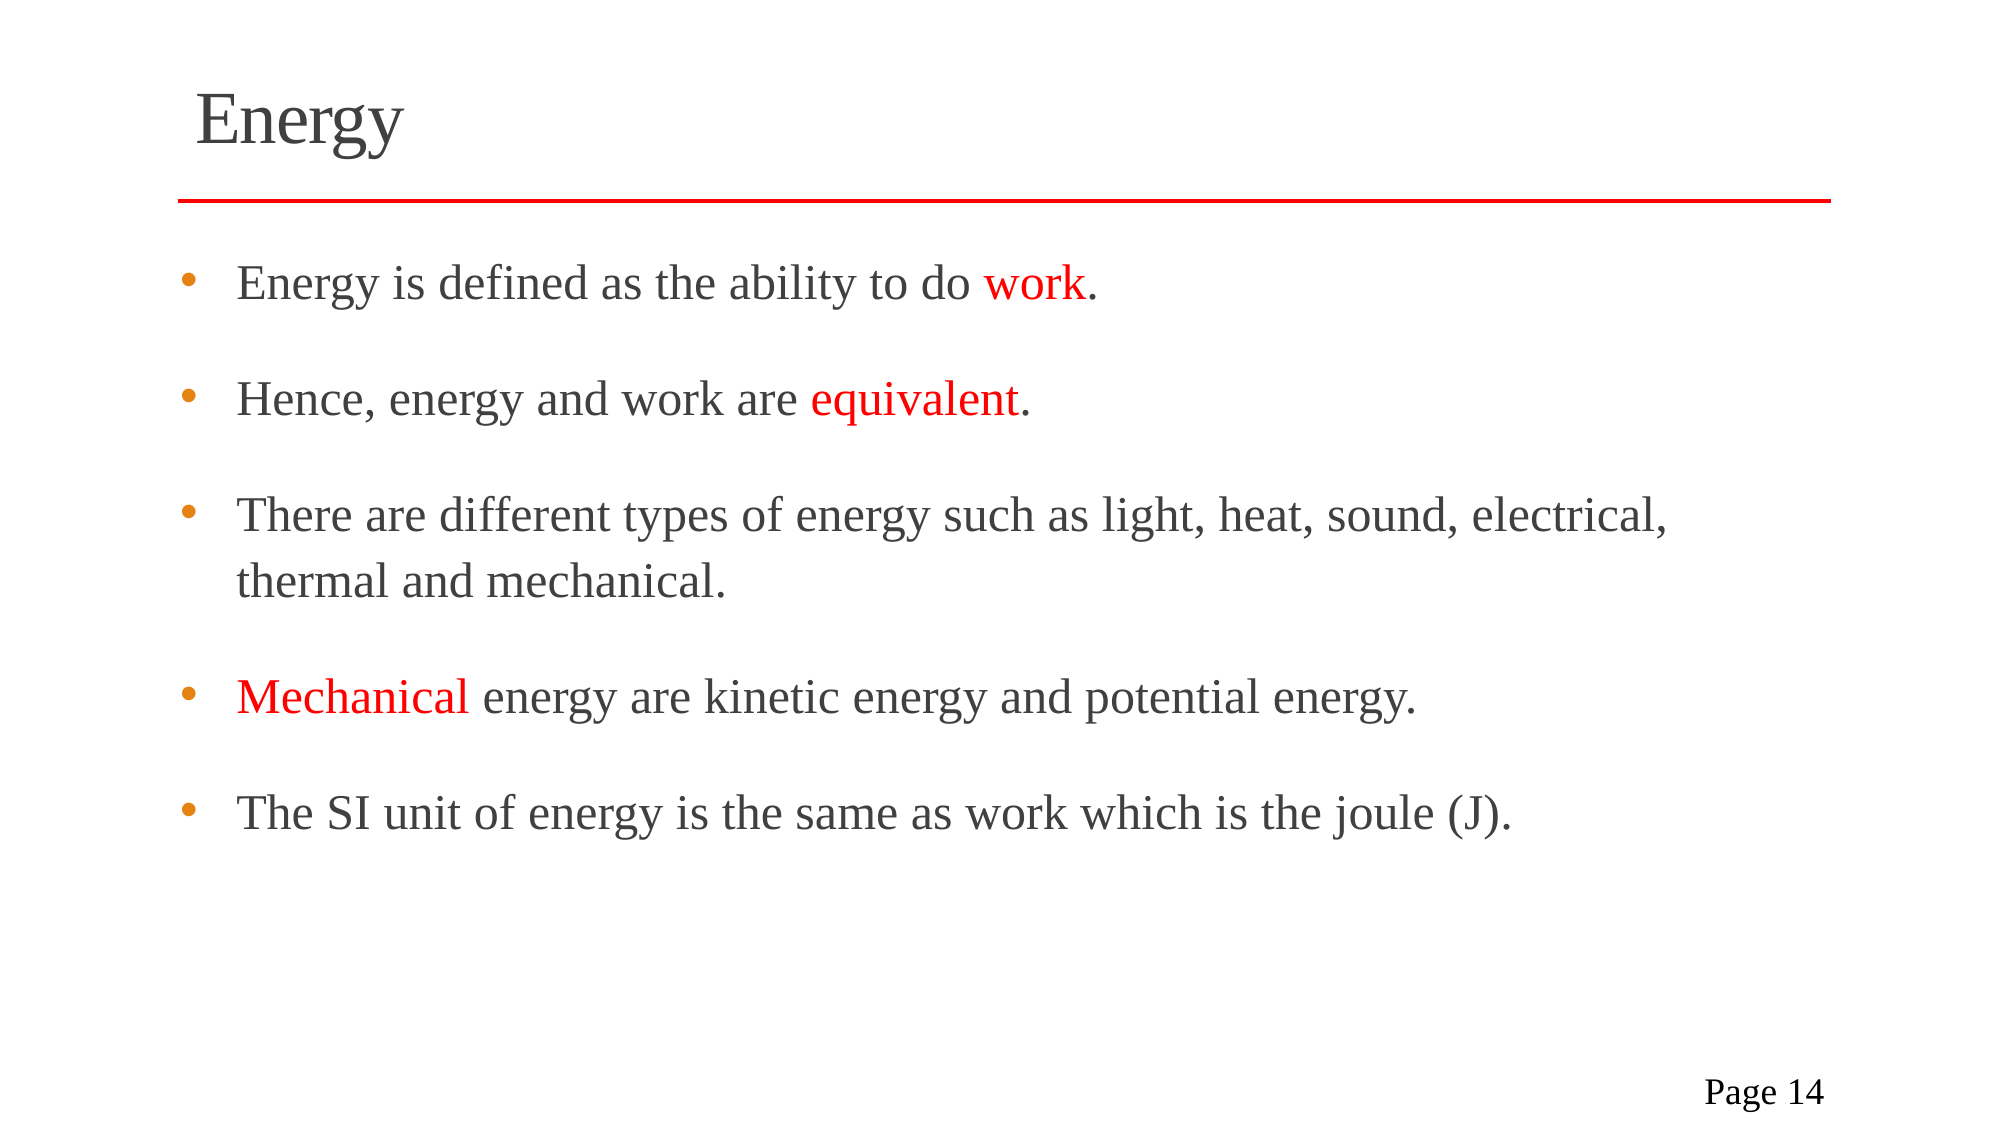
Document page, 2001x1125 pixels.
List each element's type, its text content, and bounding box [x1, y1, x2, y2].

list Energy is defined as the ability to do work. Hence, energy and work are equivalent. There are different types of energy such as light, heat, sound, electrical, thermal and mechanical. Mechanical energy are kinetic energy and potential energy. The SI unit of energy is the same as work which is the joule (J). [180, 236, 1834, 1004]
slide_number Page 14 [1624, 1059, 1840, 1120]
title Energy [180, 47, 1830, 195]
